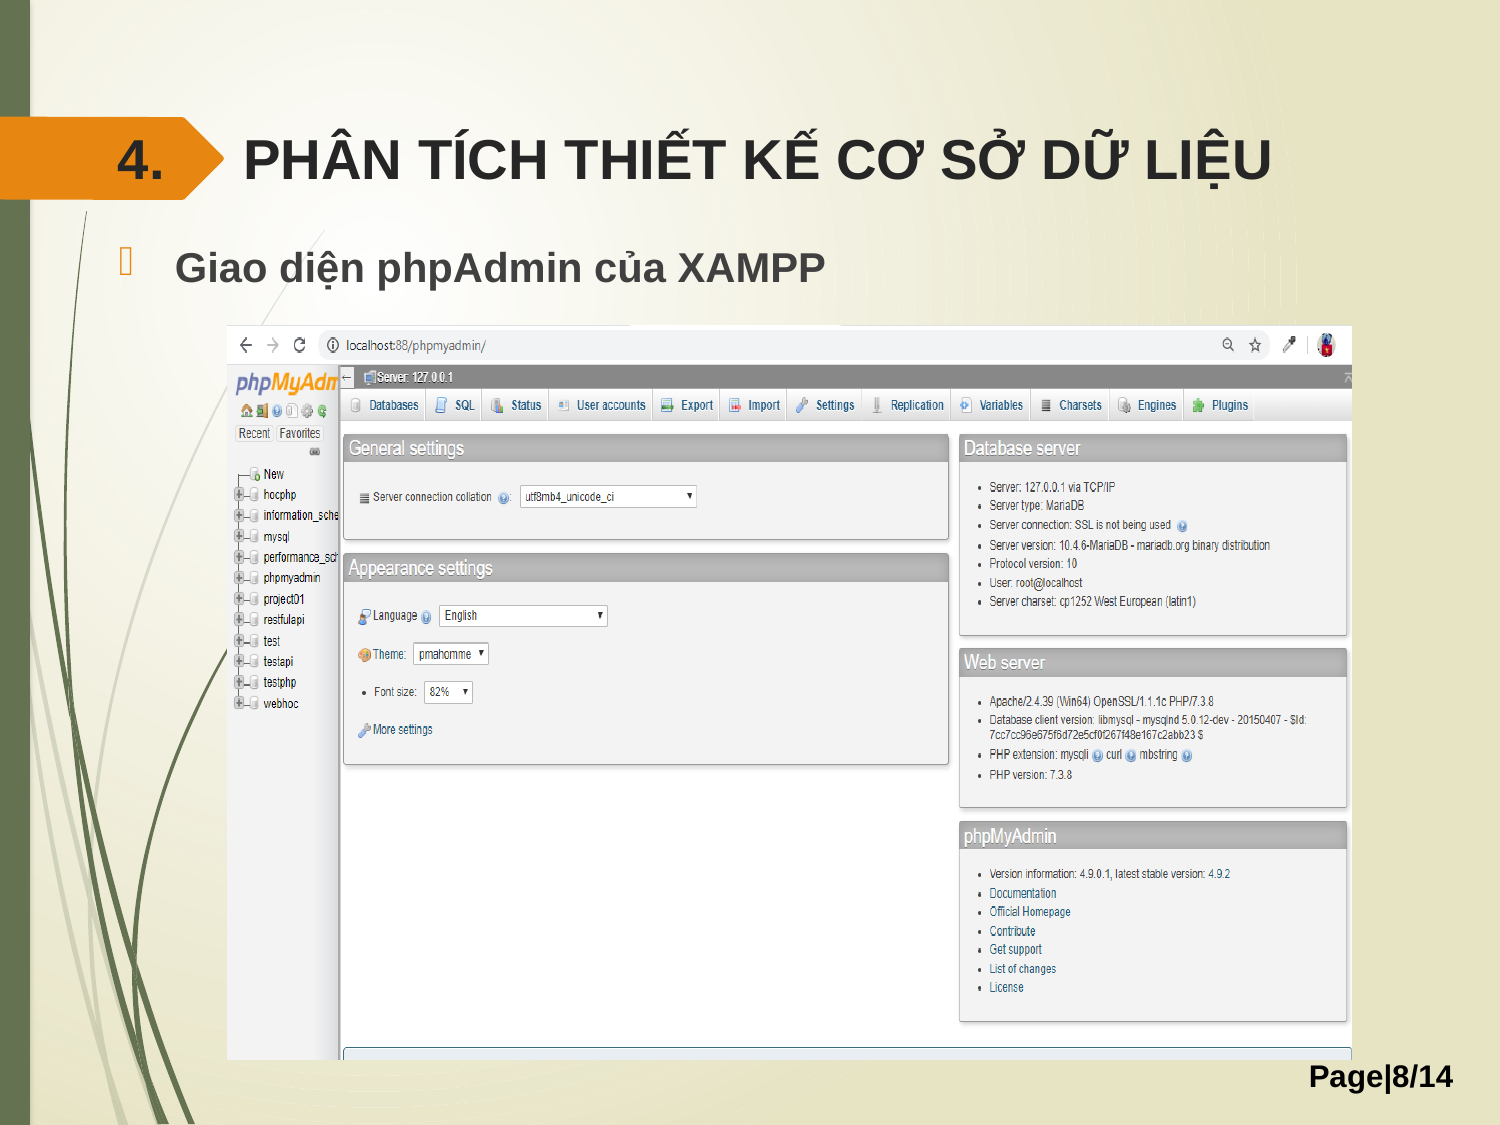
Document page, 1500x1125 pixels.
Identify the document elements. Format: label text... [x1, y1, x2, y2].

picture [226, 325, 1353, 1060]
title 4. PHÂN TÍCH THIẾT KẾ CƠ SỞ DỮ LIỆU [102, 115, 1497, 218]
text_box Giao diện phpAdmin của XAMPP [103, 182, 1352, 296]
slide_number Page|8/14 [1249, 1044, 1469, 1106]
